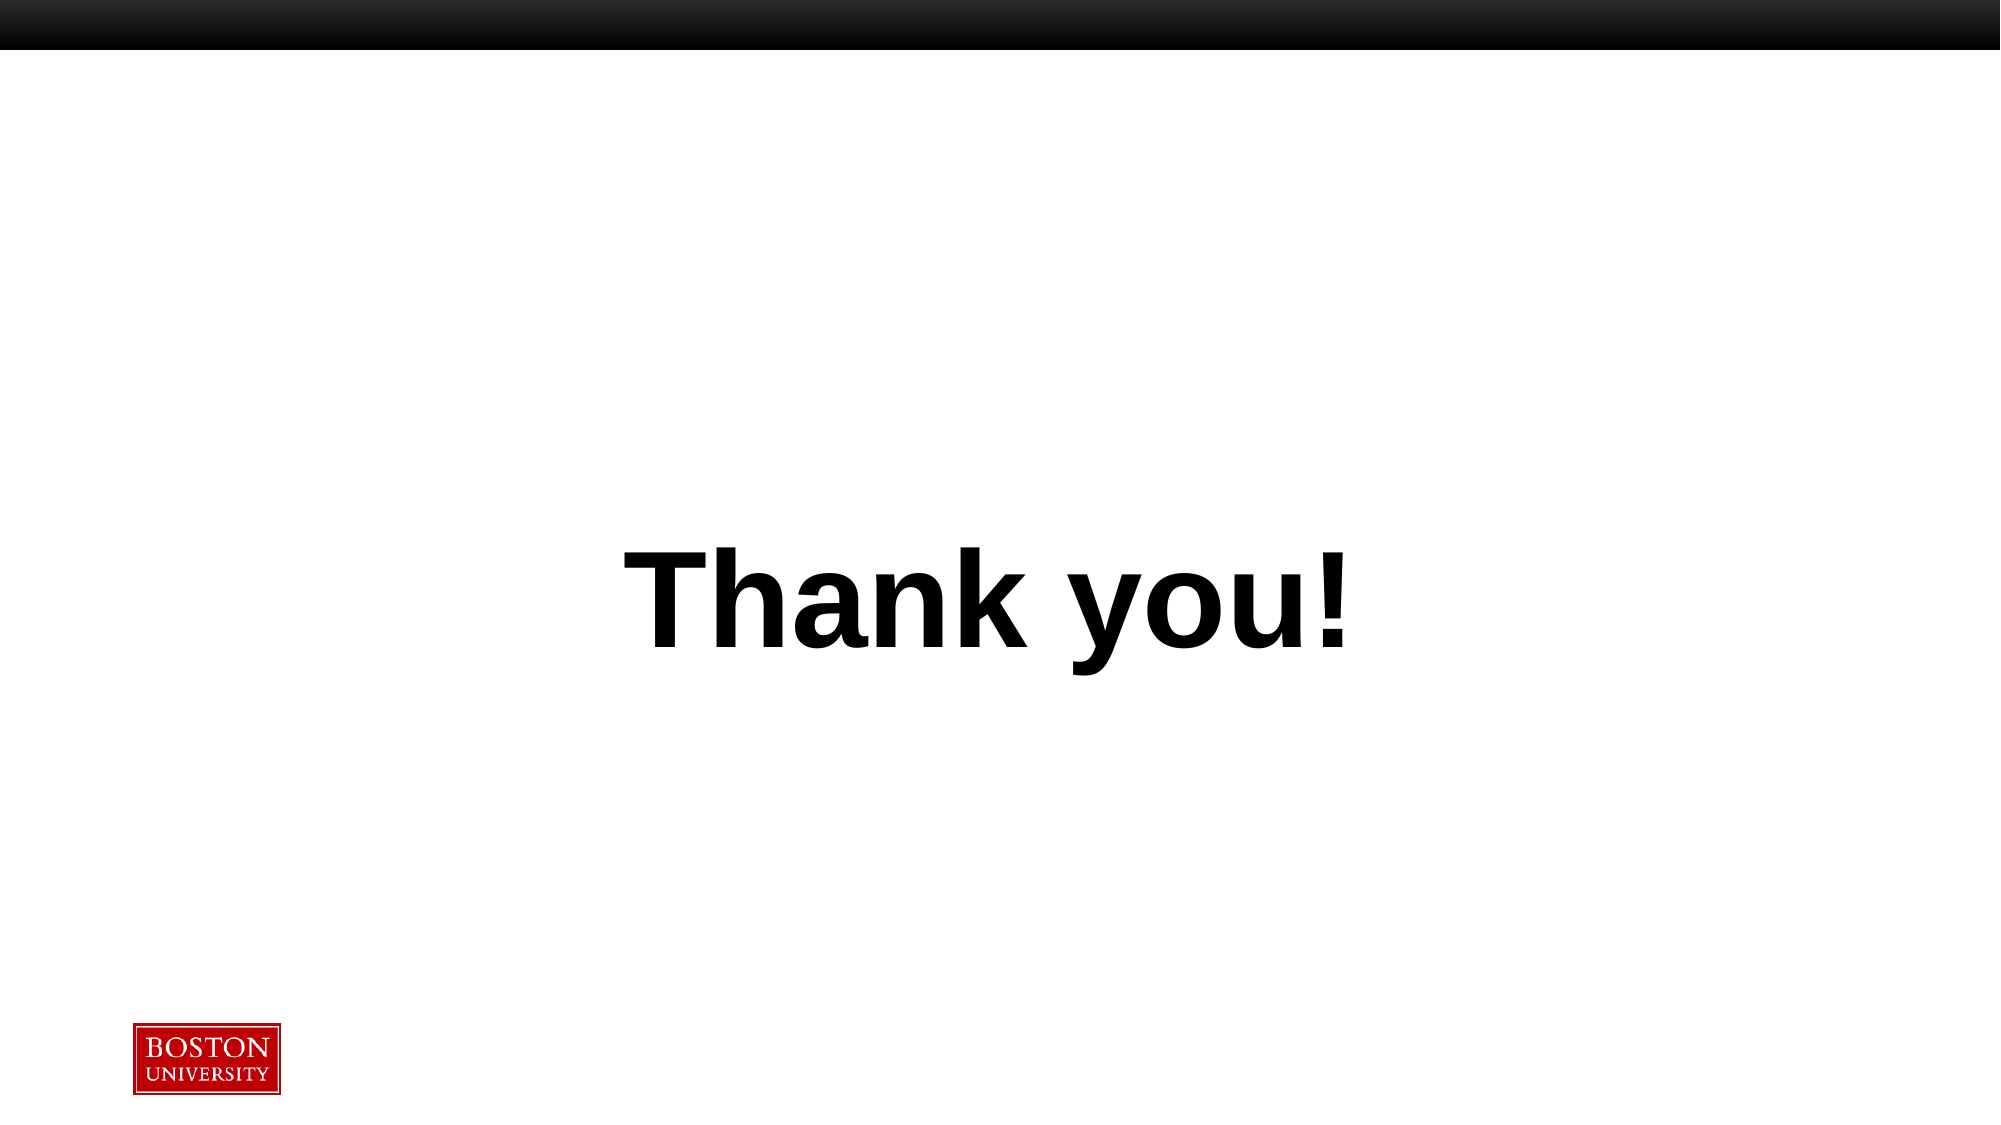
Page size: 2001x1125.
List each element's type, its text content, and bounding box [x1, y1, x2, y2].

title Thank you! [128, 493, 1853, 712]
picture [133, 1023, 281, 1095]
